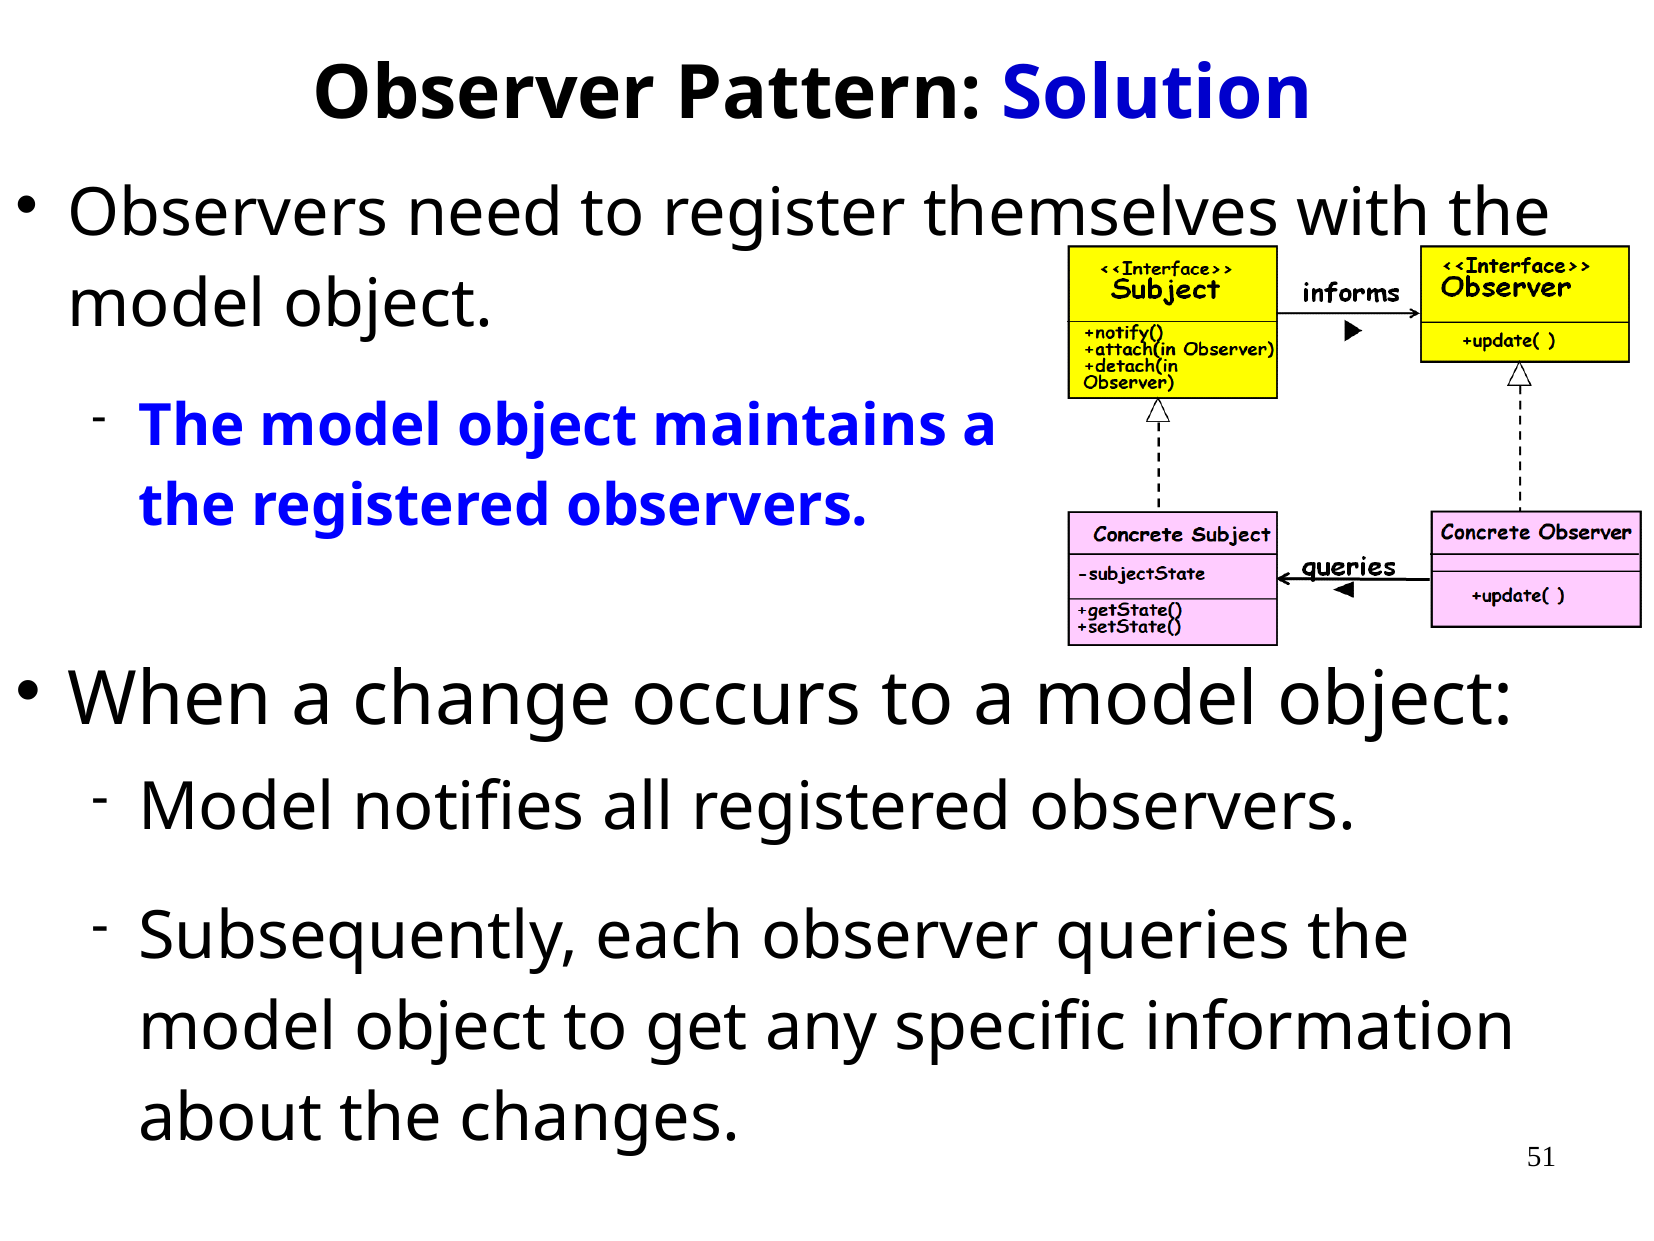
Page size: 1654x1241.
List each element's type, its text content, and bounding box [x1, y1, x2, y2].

title Observer Pattern: Solution [107, 3, 1518, 157]
picture [1064, 244, 1643, 647]
list Observers need to register themselves with the model object. The model object maintains a list of the registered observers. When a change occurs to a model object: Model notifies all registered observers. Subsequently, each observer queries the model object to get any specific information about the changes. [0, 157, 1627, 1197]
